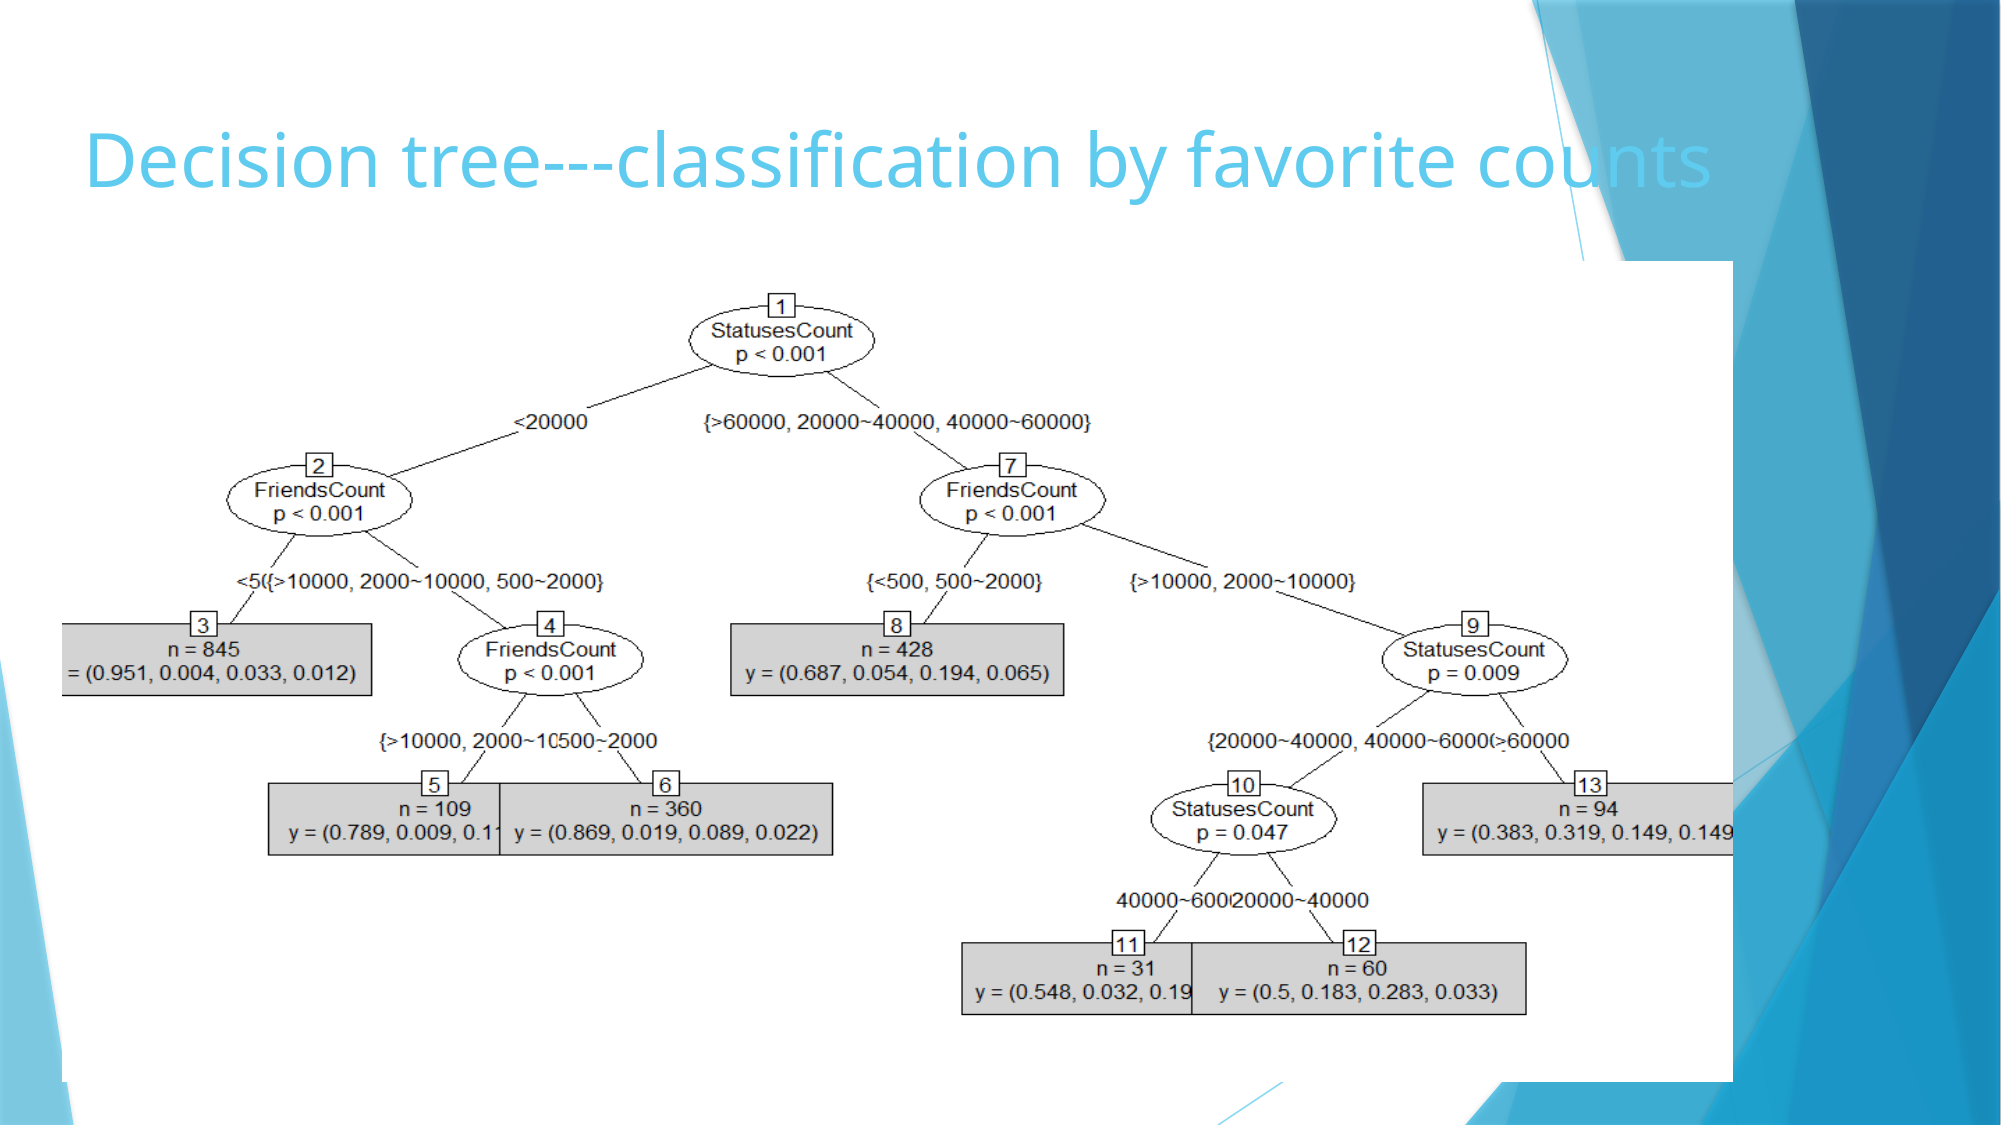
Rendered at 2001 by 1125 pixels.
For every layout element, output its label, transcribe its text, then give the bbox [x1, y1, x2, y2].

picture [62, 261, 1734, 1082]
title Decision tree---classification by favorite counts [68, 97, 1932, 223]
